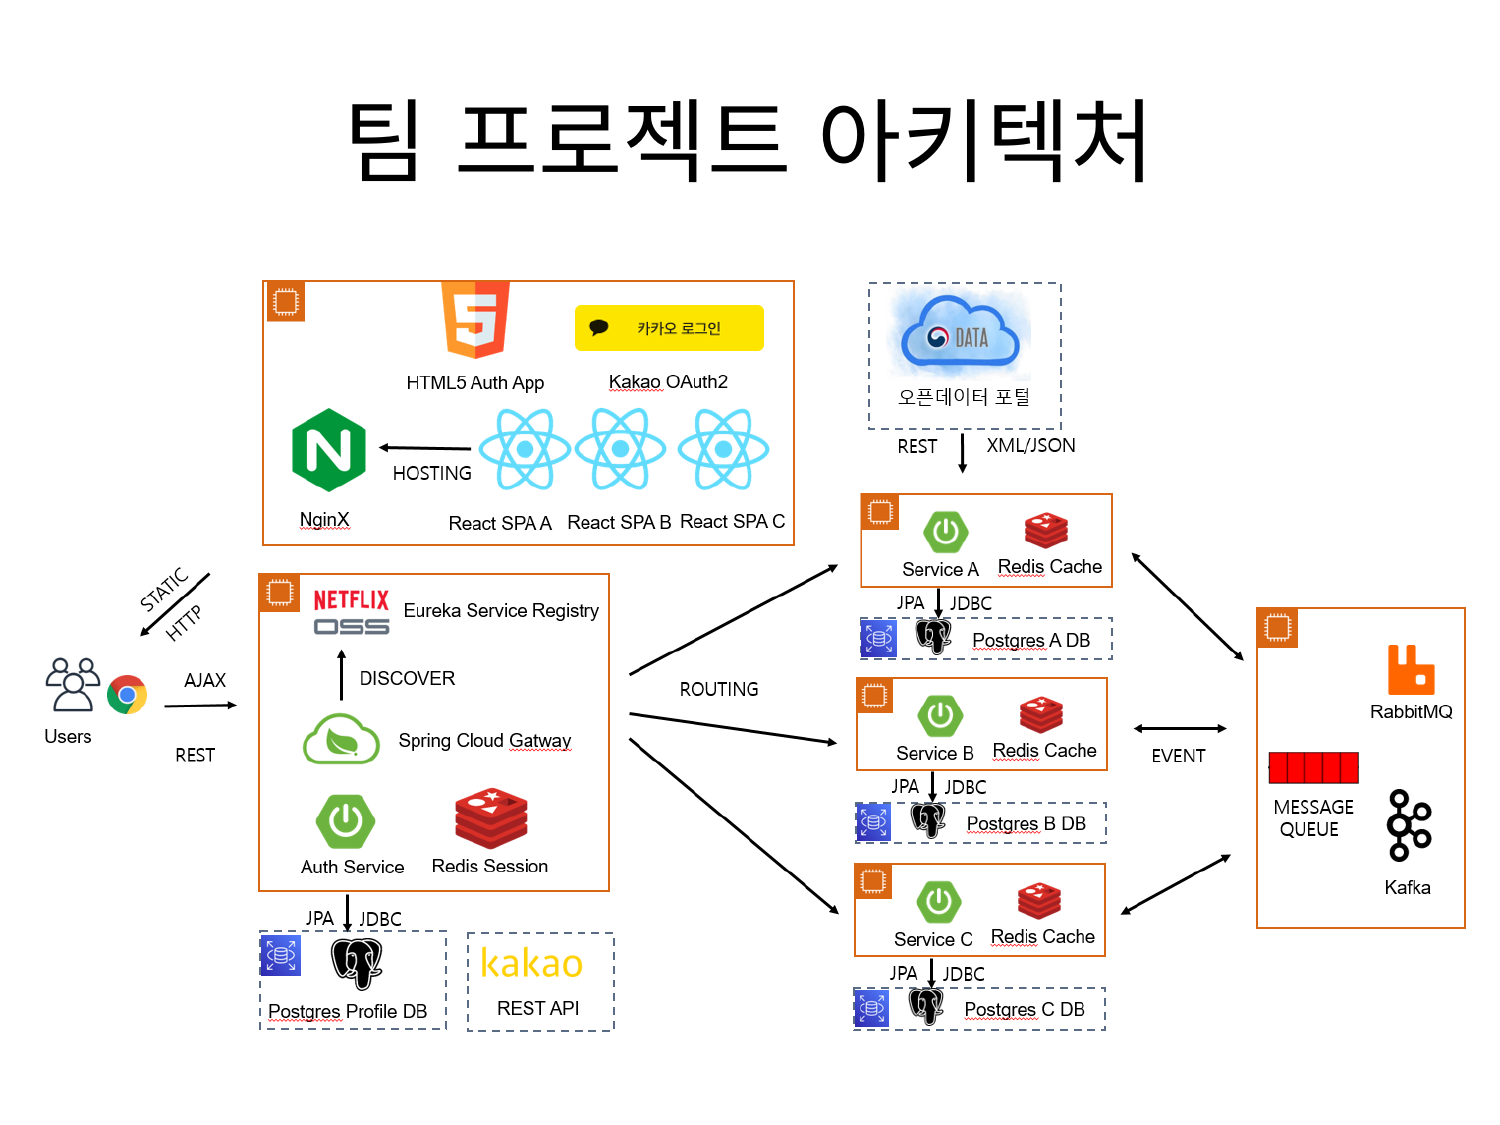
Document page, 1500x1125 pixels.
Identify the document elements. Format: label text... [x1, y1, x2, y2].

title 팀 프로젝트 아키텍처 [75, 45, 1425, 233]
picture [30, 266, 1470, 1037]
